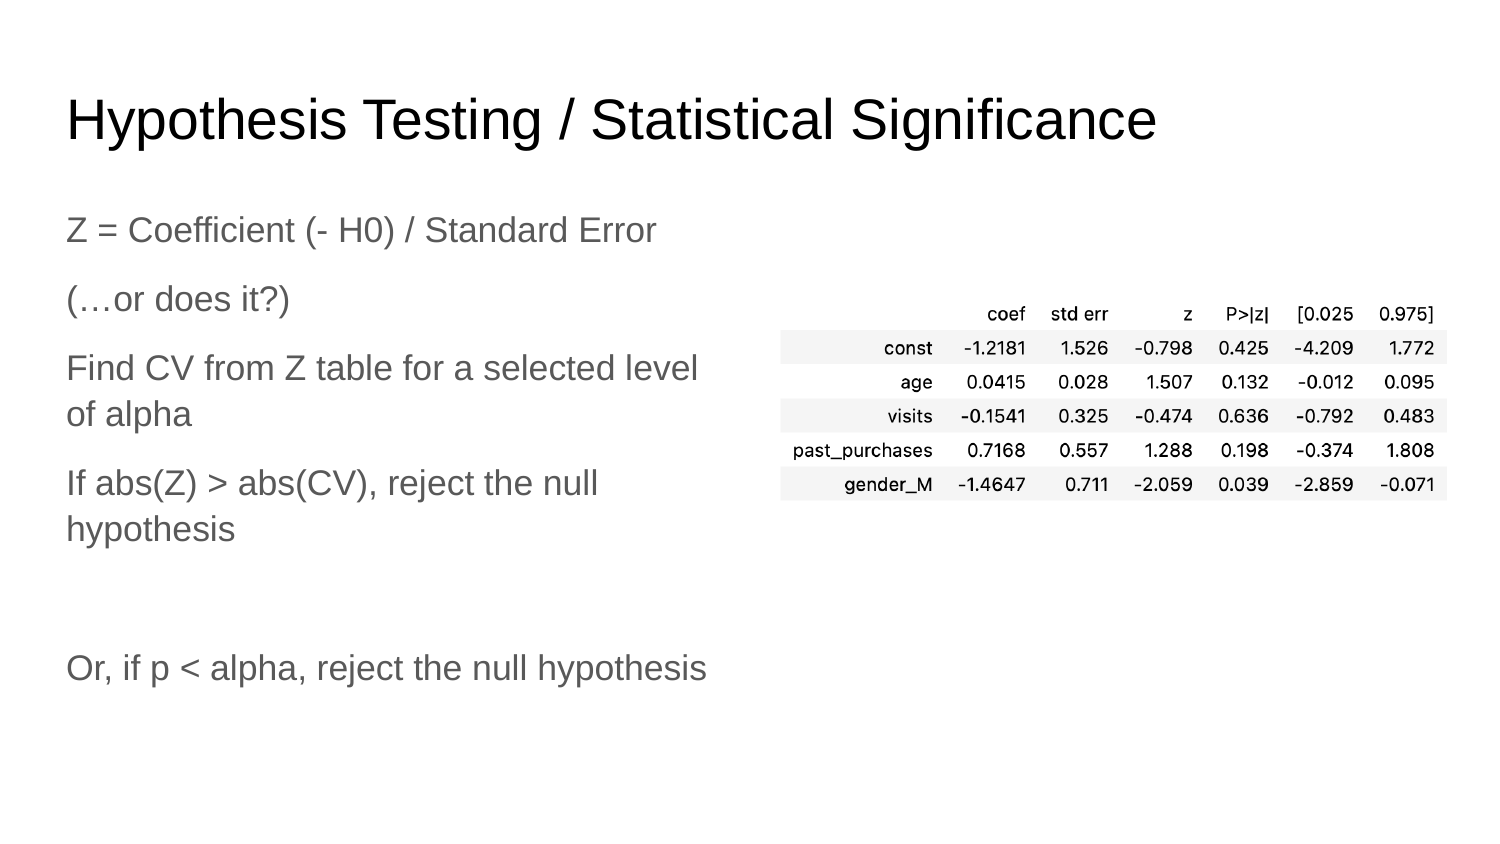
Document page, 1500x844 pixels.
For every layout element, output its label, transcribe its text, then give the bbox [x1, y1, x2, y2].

list Z = Coefficient (- H0) / Standard Error (…or does it?) Find CV from Z table for a selected level of alpha If abs(Z) > abs(CV), reject the null hypothesis Or, if p < alpha, reject the null hypothesis [51, 189, 725, 750]
picture [775, 300, 1450, 509]
title Hypothesis Testing / Statistical Significance [51, 72, 1449, 167]
